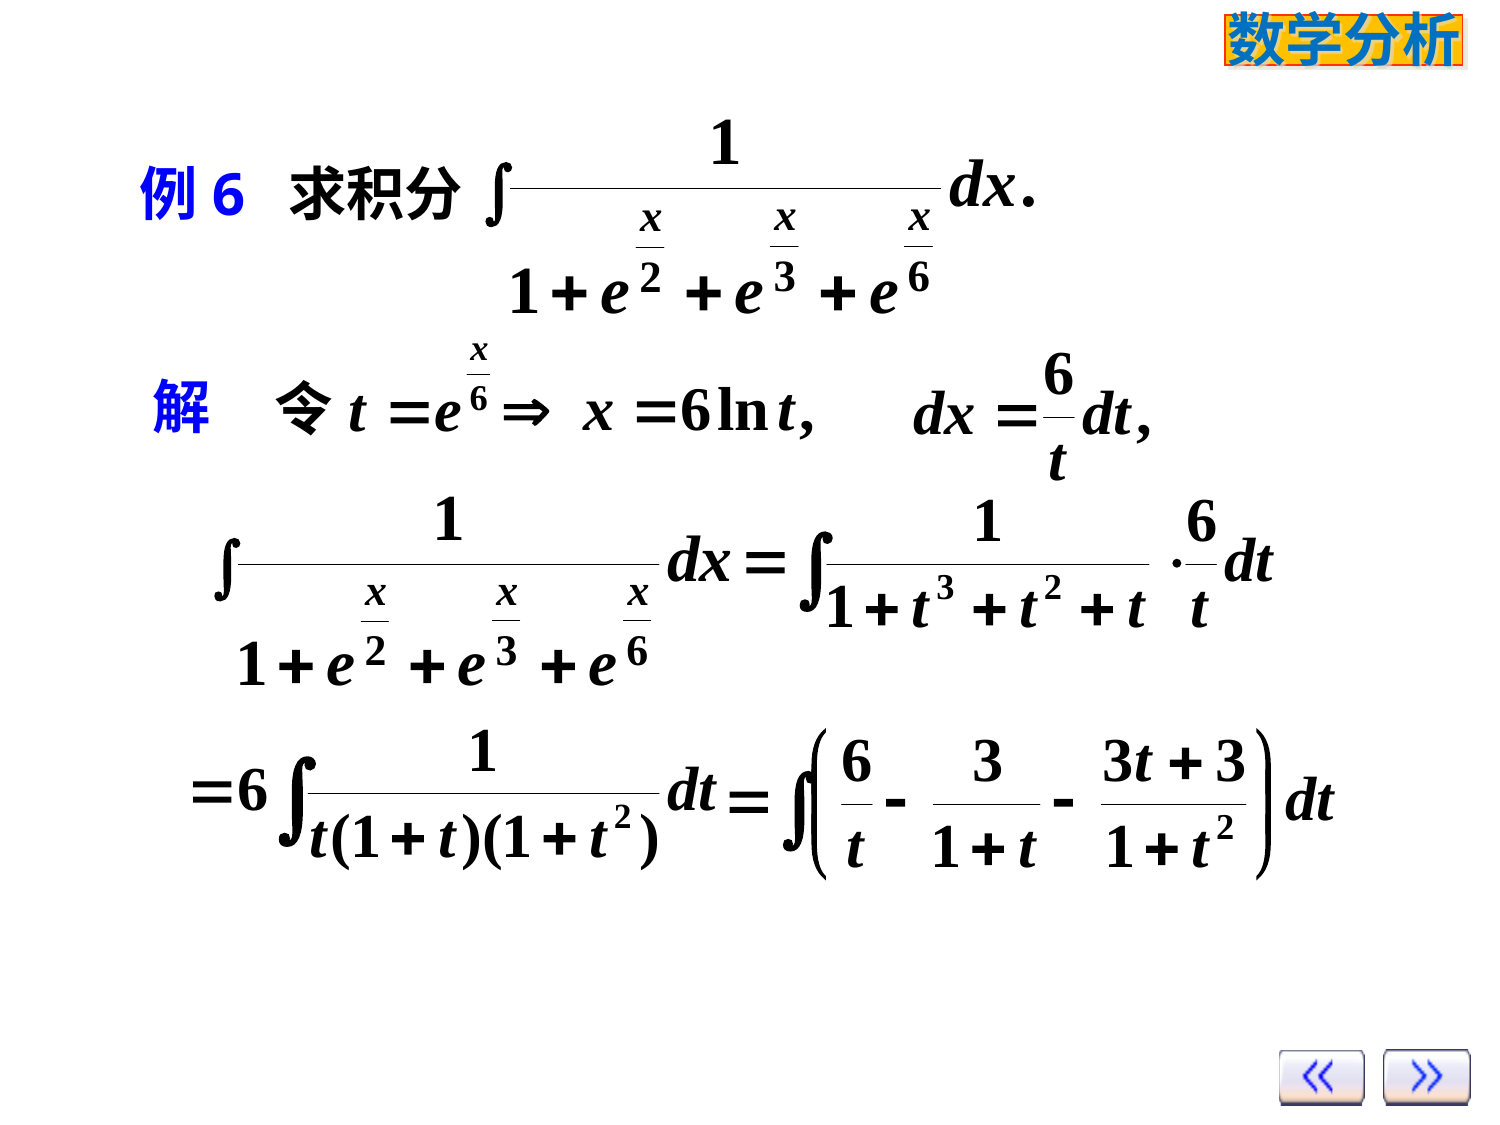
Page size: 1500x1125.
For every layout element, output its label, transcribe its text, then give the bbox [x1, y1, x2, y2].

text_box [499, 382, 817, 448]
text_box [184, 716, 725, 876]
text_box 解 [137, 362, 253, 448]
picture [1383, 1049, 1471, 1106]
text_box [259, 327, 496, 451]
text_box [203, 482, 739, 692]
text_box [737, 487, 1282, 634]
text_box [911, 340, 1154, 485]
picture [1279, 1050, 1365, 1106]
text_box 例6 求积分 [124, 149, 469, 235]
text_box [474, 105, 1038, 319]
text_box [720, 724, 1342, 884]
